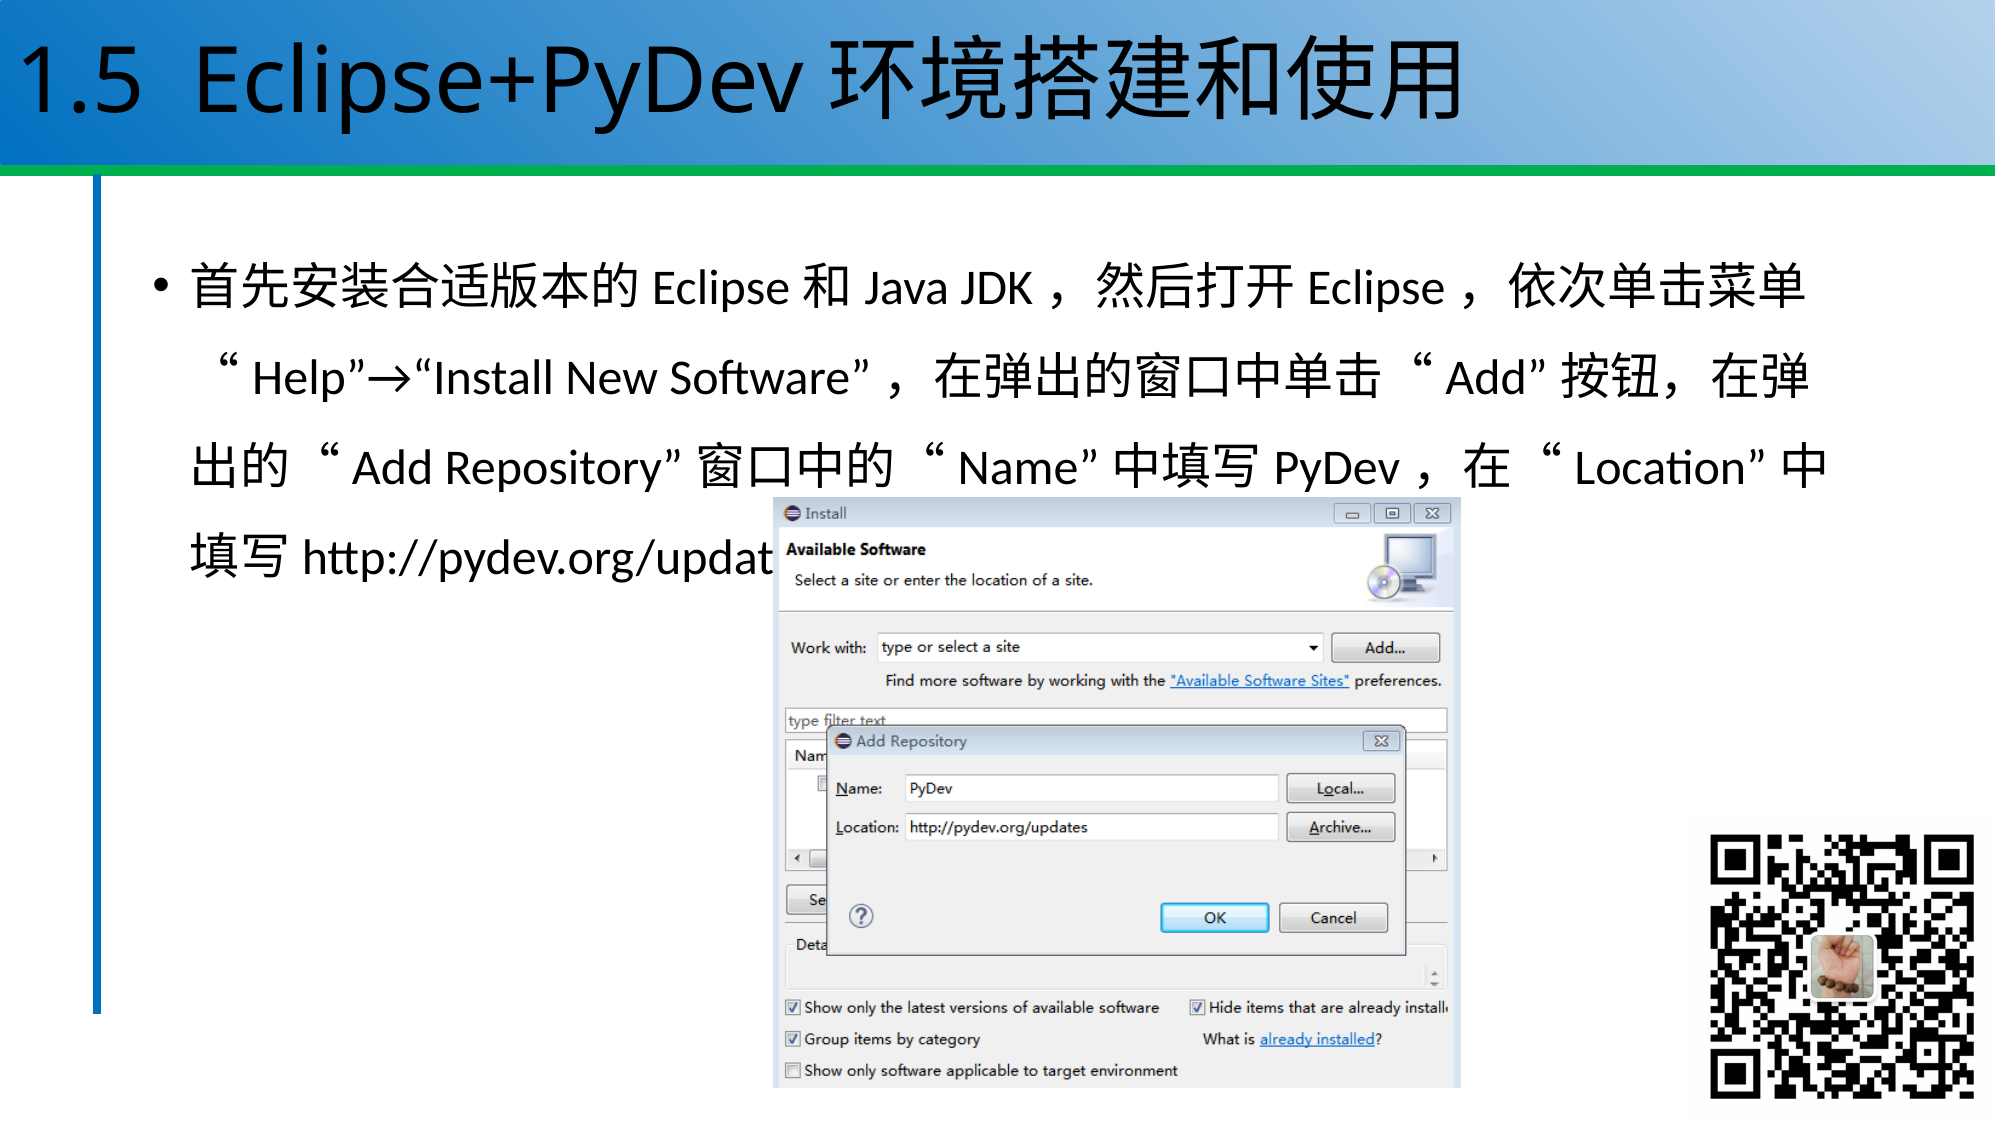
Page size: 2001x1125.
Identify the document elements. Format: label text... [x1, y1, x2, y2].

list 首先安装合适版本的Eclipse和Java JDK，然后打开Eclipse，依次单击菜单“Help”→“Install New Software”，在弹出的窗口中单击“Add”按钮，在弹出的“Add Repository”窗口中的“Name”中填写PyDev，在“Location”中填写http://pydev.org/updates， [137, 216, 1863, 978]
title 1.5 Eclipse+PyDev环境搭建和使用 [0, 0, 1995, 165]
picture [1689, 813, 1995, 1120]
picture [773, 497, 1461, 1088]
slide_number [1412, 1042, 1863, 1103]
